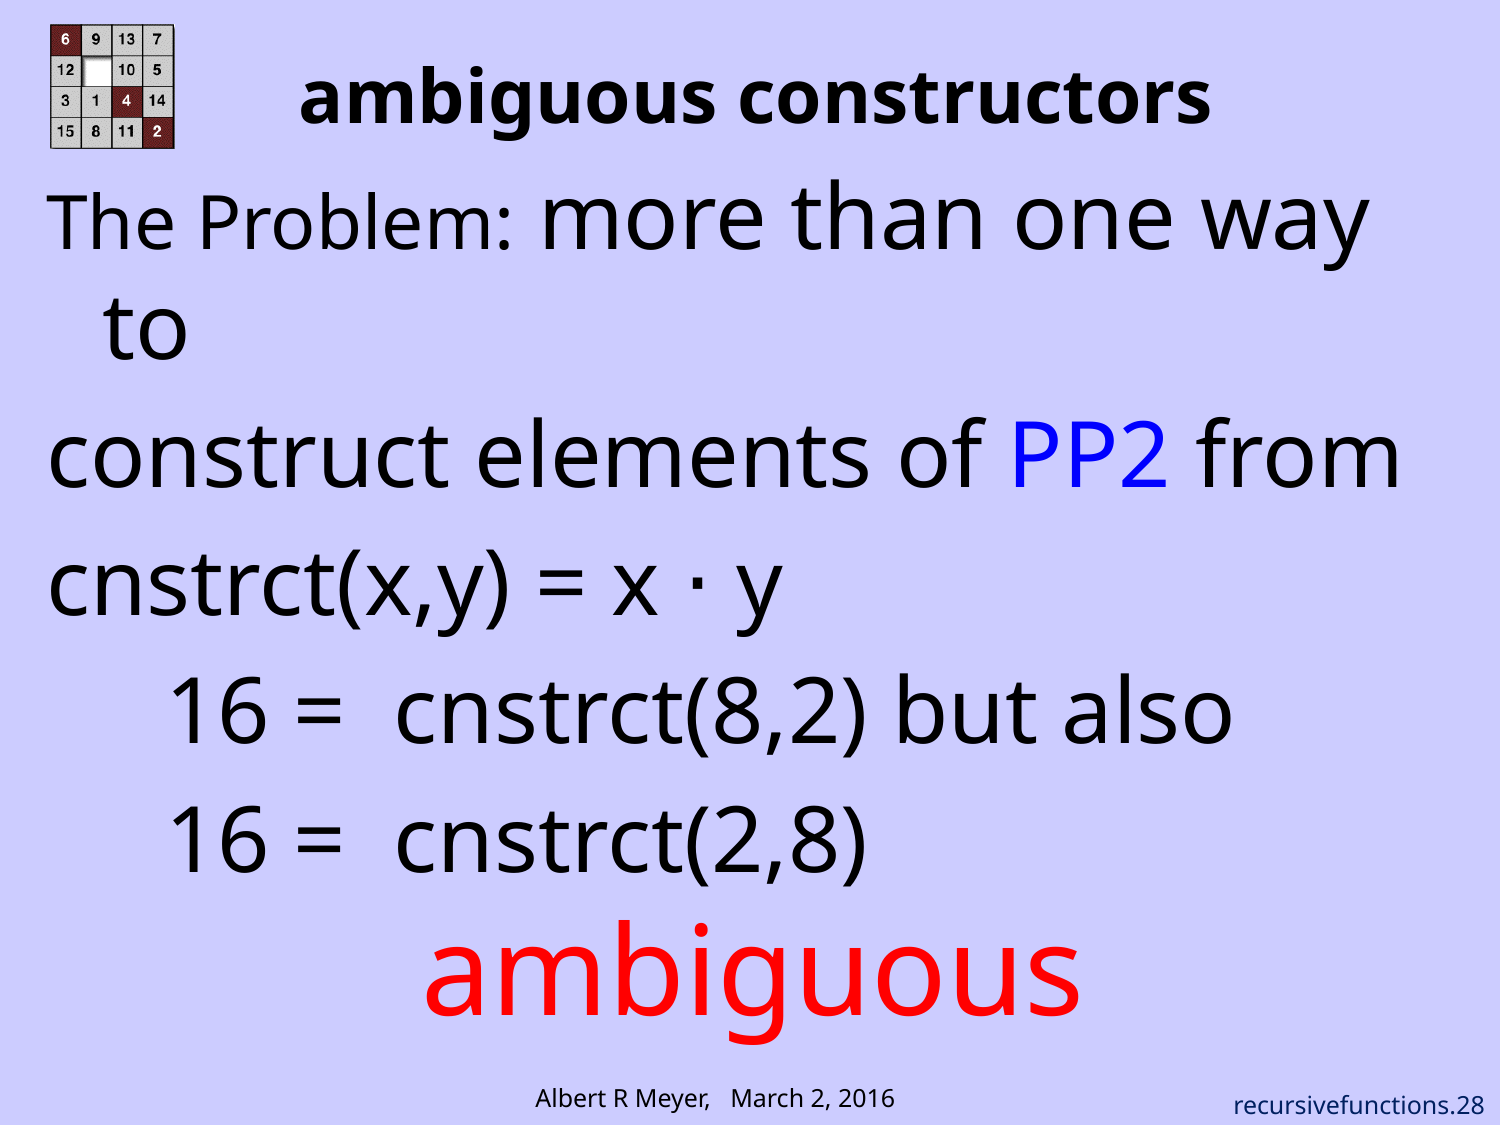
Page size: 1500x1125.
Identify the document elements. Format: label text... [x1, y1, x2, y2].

title ambiguous constructors [237, 0, 1276, 149]
slide_number recursivefunctions.28 [1175, 1087, 1500, 1125]
list The Problem: more than one way to construct elements of PP2 from cnstrct(x,y) = x ⋅ y 16 = cnstrct(8,2) but also 16 = cnstrct(2,8) ambiguous [30, 149, 1476, 1001]
picture [50, 24, 175, 149]
